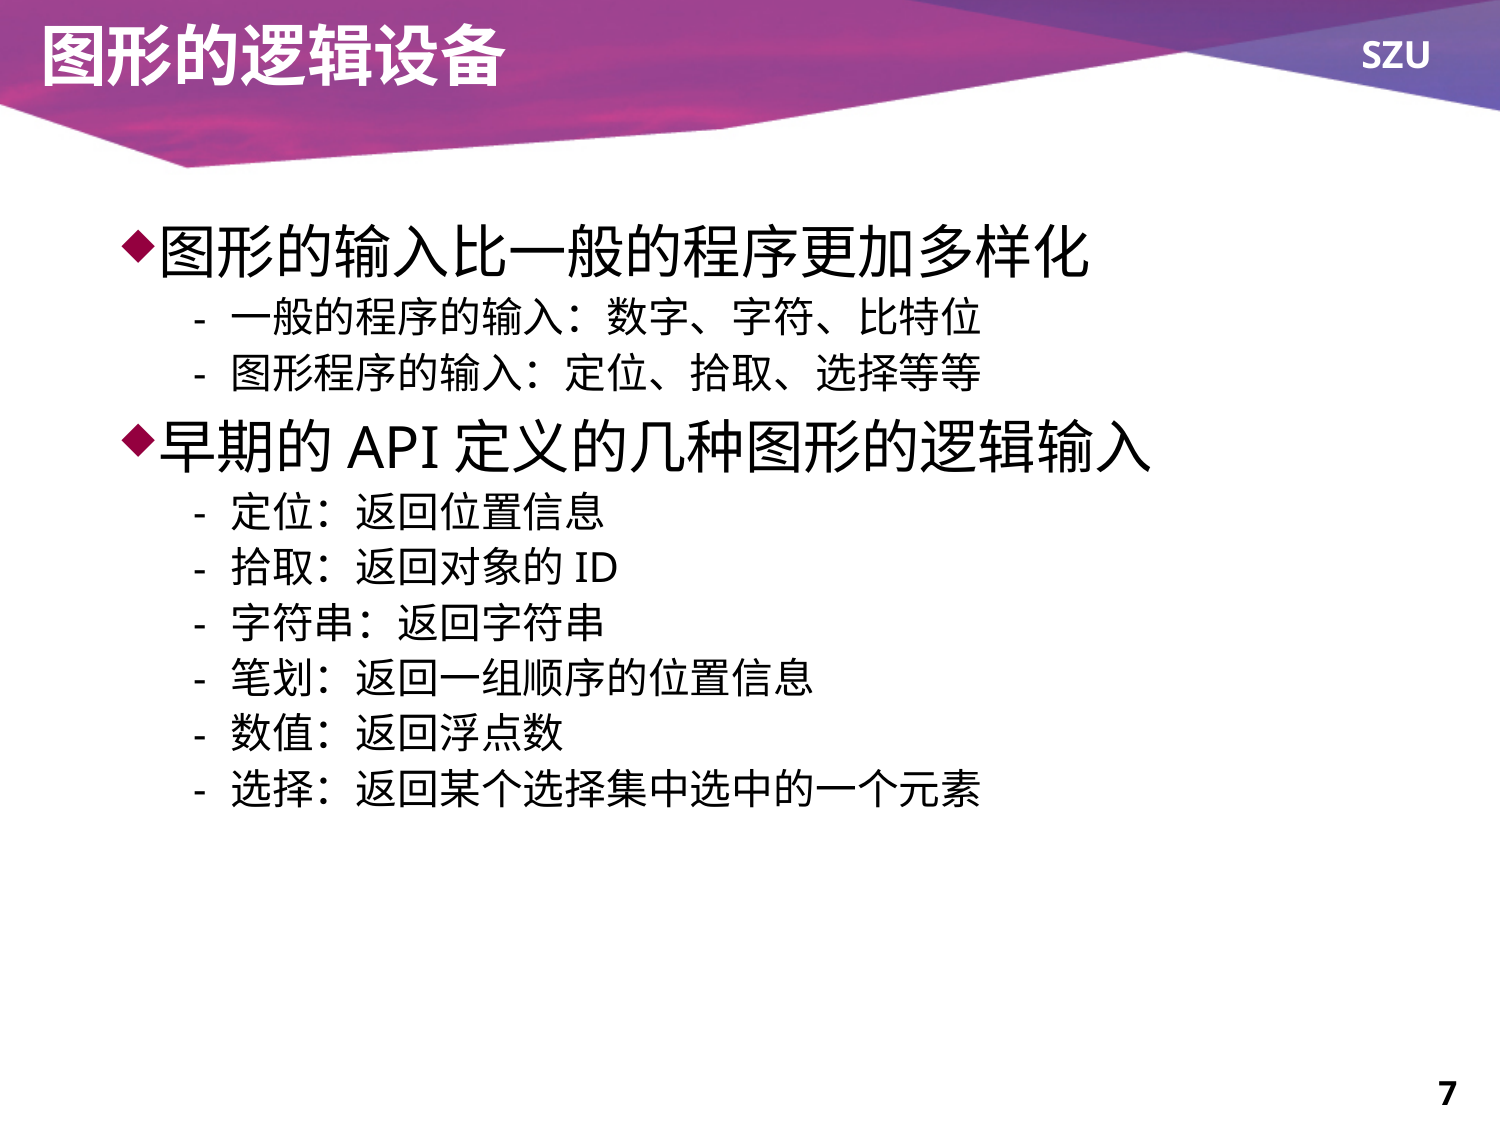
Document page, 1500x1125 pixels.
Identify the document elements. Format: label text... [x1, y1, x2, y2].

title 图形的逻辑设备 [25, 15, 1320, 104]
list 图形的输入比一般的程序更加多样化 一般的程序的输入：数字、字符、比特位 图形程序的输入：定位、拾取、选择等等 早期的API定义的几种图形的逻辑输入 定位：返回位置信息 拾取：返回对象的ID 字符串：返回字符串 笔划：返回一组顺序的位置信息 数值：返回浮点数 选择：返回某个选择集中选中的一个元素 [103, 216, 1397, 930]
picture [0, 0, 1500, 1125]
slide_number 7 [1384, 1065, 1500, 1125]
